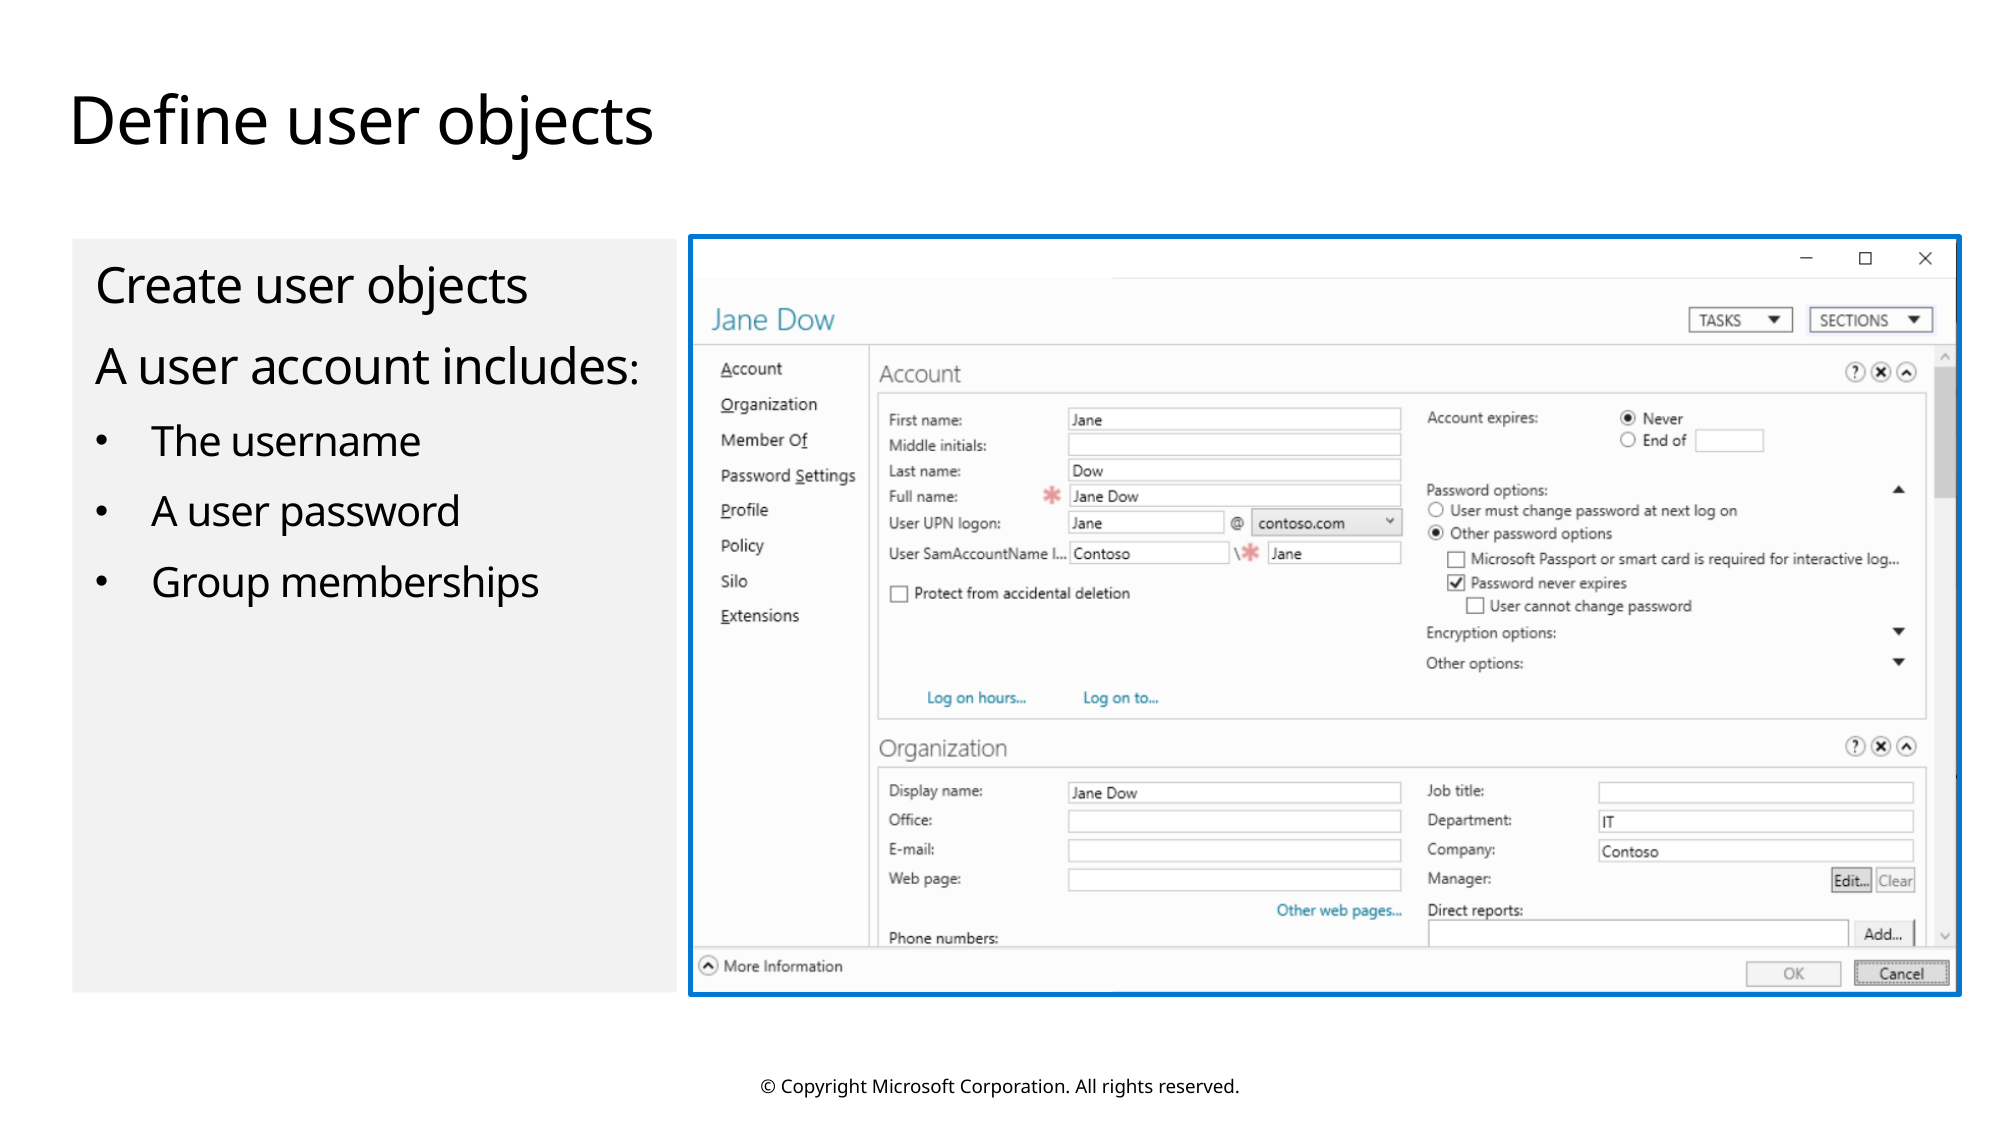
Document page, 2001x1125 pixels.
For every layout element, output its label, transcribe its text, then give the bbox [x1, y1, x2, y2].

picture [692, 238, 1958, 993]
list Create user objects A user account includes: The username A user password Group memberships [72, 238, 677, 993]
title Define user objects [68, 72, 1930, 184]
